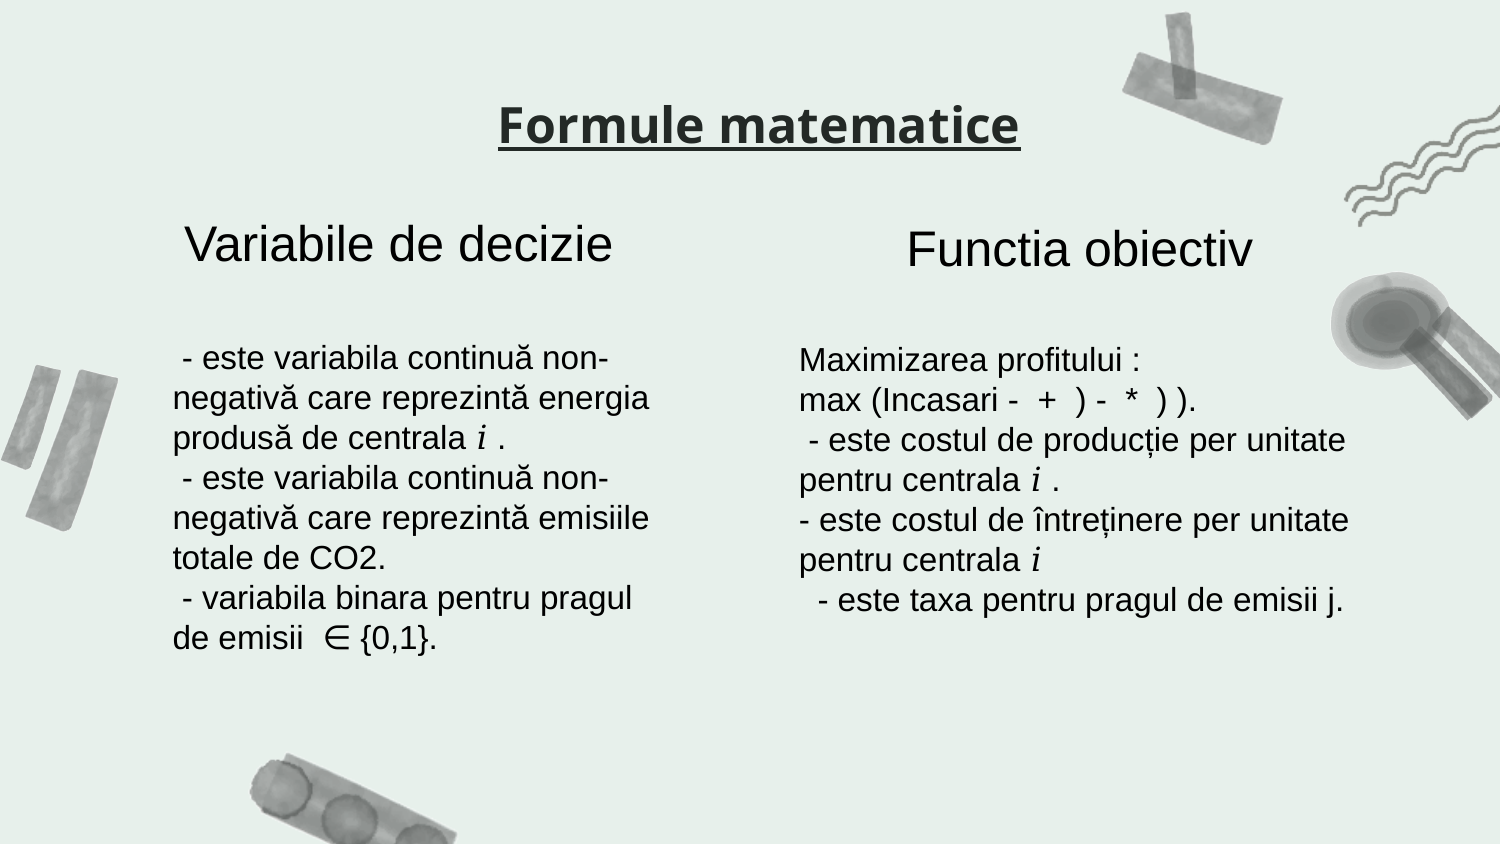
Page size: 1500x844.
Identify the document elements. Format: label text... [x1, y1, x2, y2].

text_box Functia obiectiv [891, 209, 1408, 285]
picture [1126, 17, 1287, 130]
text_box Variabile de decizie [169, 204, 721, 279]
subtitle Formule matematice [350, 69, 1150, 180]
